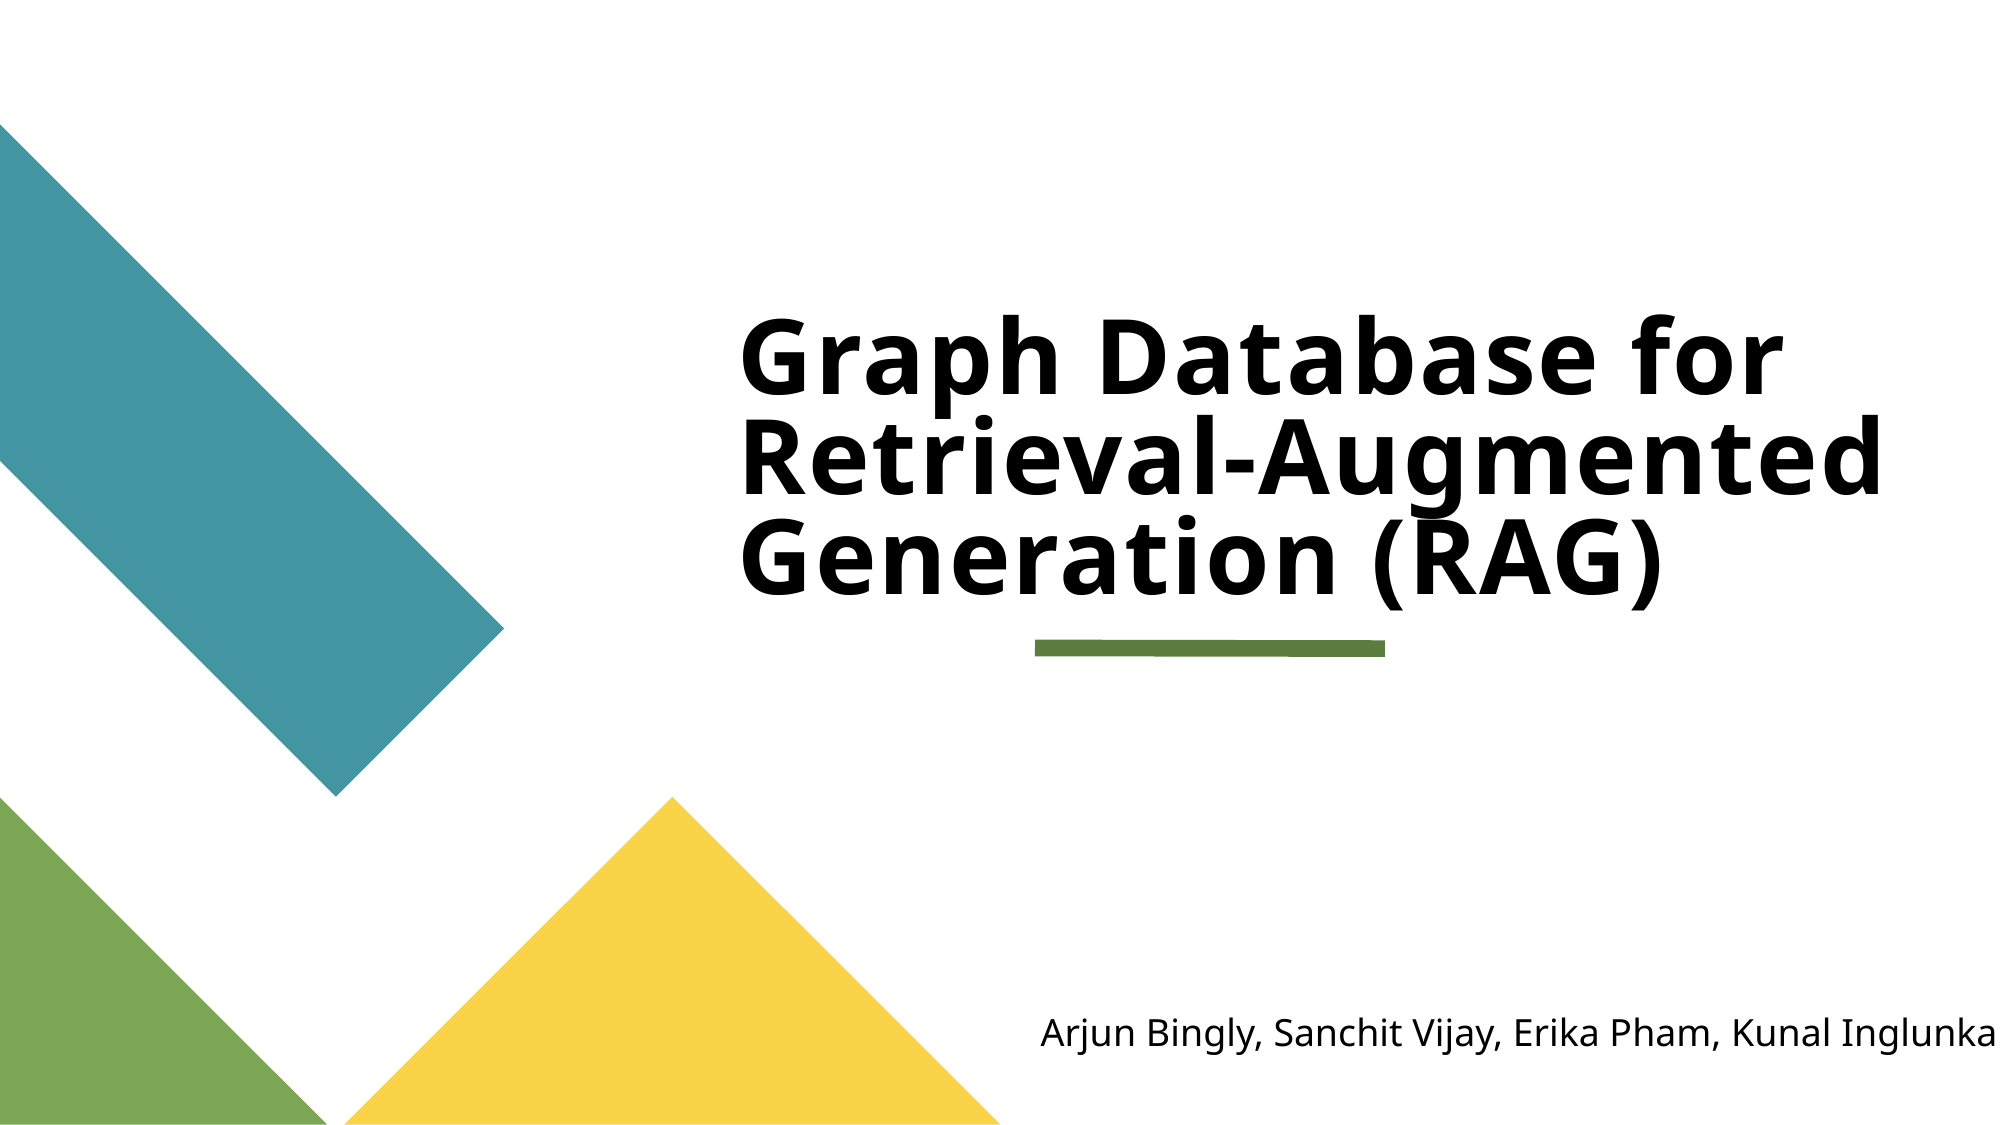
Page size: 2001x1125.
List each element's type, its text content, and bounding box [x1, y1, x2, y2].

title Graph Database for Retrieval-Augmented Generation (RAG) [737, 0, 2000, 615]
text_box Arjun Bingly, Sanchit Vijay, Erika Pham, Kunal Inglunkar [1025, 1001, 2000, 1062]
